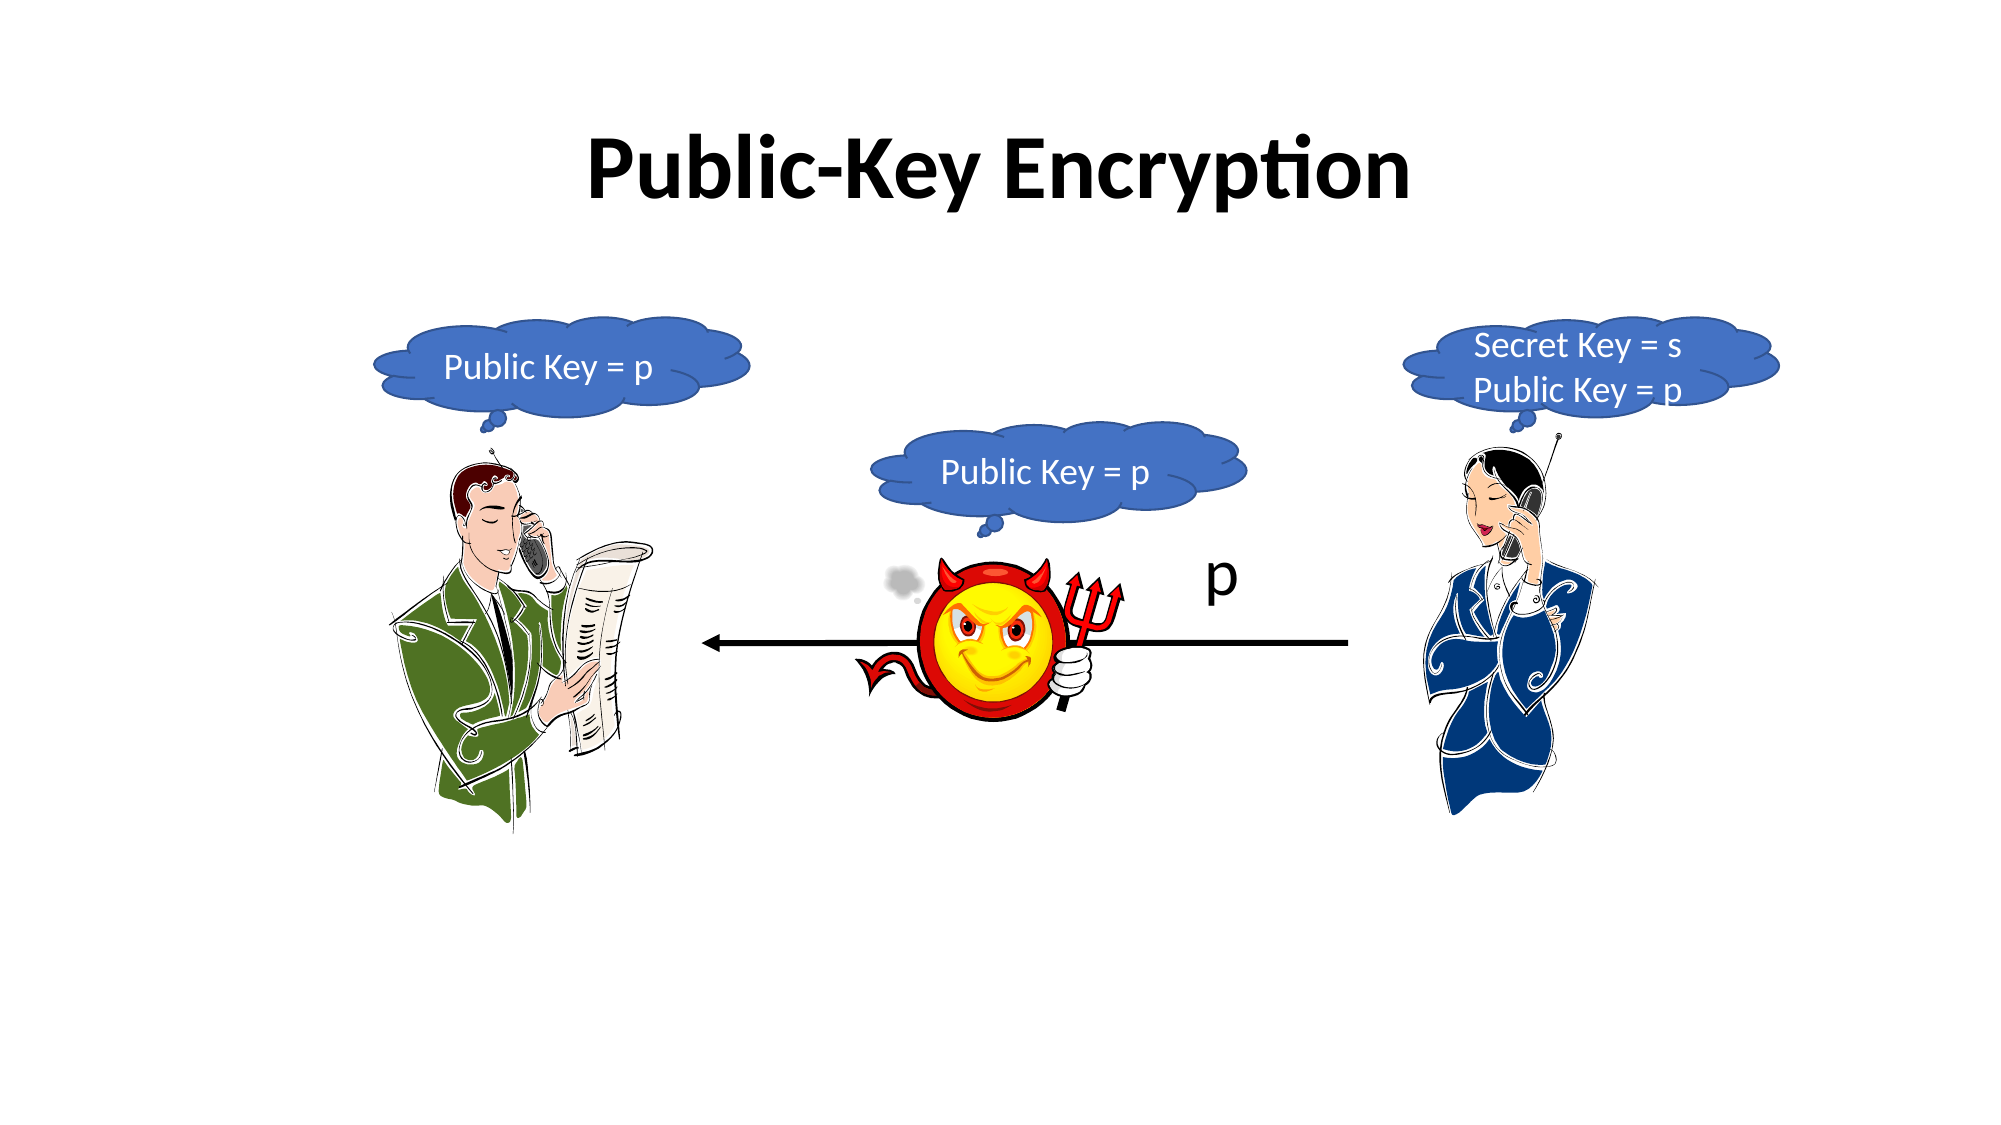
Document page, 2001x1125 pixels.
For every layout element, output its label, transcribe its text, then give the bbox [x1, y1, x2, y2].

picture [388, 447, 661, 838]
text_box Public Key = p [372, 316, 751, 434]
picture [853, 556, 1126, 729]
text_box Secret Key = s Public Key = p [1402, 316, 1781, 431]
text_box p [1189, 521, 1285, 617]
text_box [701, 636, 853, 650]
title Public-Key Encryption [137, 59, 1863, 278]
picture [1415, 431, 1607, 822]
text_box Public Key = p [869, 421, 1248, 539]
